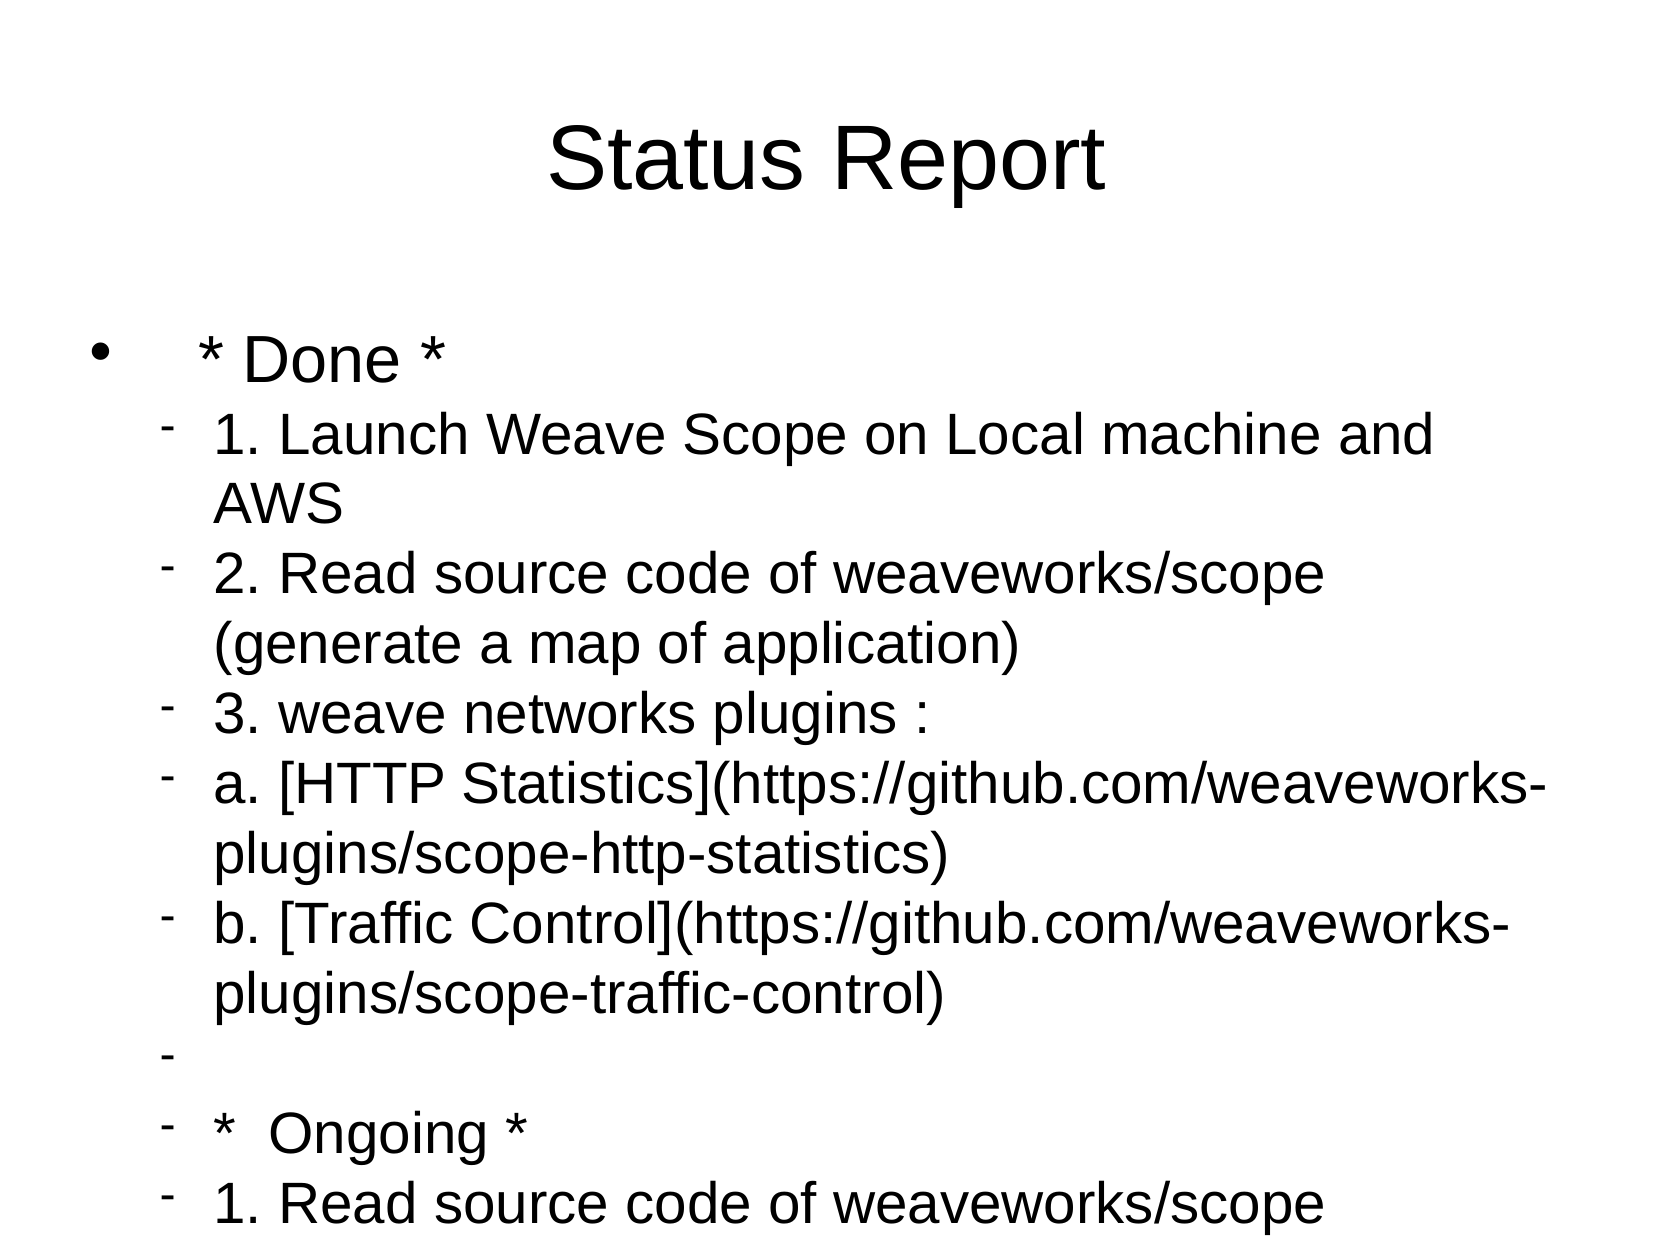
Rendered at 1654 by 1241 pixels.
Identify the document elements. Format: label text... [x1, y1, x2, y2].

text_box * Done * 1. Launch Weave Scope on Local machine and AWS 2. Read source code of weaveworks/scope (generate a map of application) 3. weave networks plugins : a. [HTTP Statistics](https://github.com/weaveworks-plugins/scope-http-statistics) b. [Traffic Control](https://github.com/weaveworks-plugins/scope-traffic-control) * Ongoing * 1. Read source code of weaveworks/scope render (pod.go and container.go) 2. implement a demo fetch data from influxdb and render it web browser [71, 315, 1560, 1035]
text_box Status Report [82, 49, 1571, 257]
